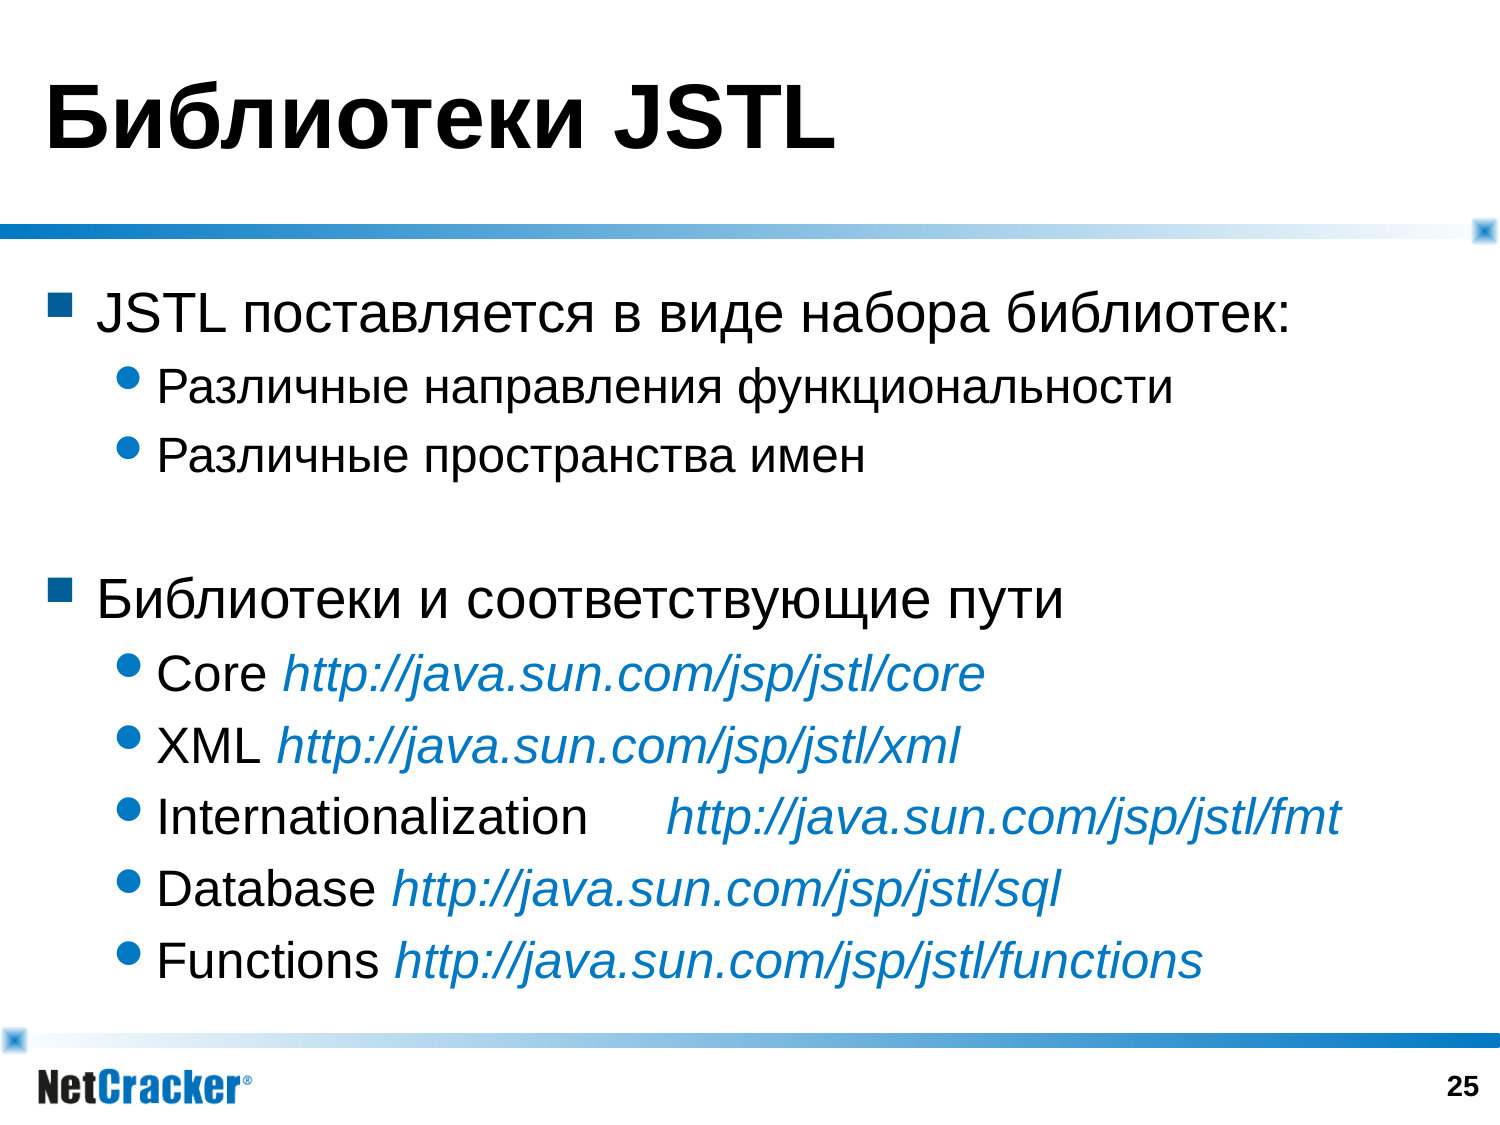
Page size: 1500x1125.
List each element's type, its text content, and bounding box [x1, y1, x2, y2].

picture [34, 1063, 256, 1118]
title Библиотеки JSTL [29, 0, 1470, 225]
slide_number 24 [1143, 1034, 1495, 1111]
list JSTL поставляется в виде набора библиотек: Различные направления функциональности Различные пространства имен Библиотеки и соответствующие пути Core http://java.sun.com/jsp/jstl/core XML http://java.sun.com/jsp/jstl/xml Internationalization http://java.sun.com/jsp/jstl/fmt Database http://java.sun.com/jsp/jstl/sql Functions http://java.sun.com/jsp/jstl/functions [29, 268, 1470, 1004]
